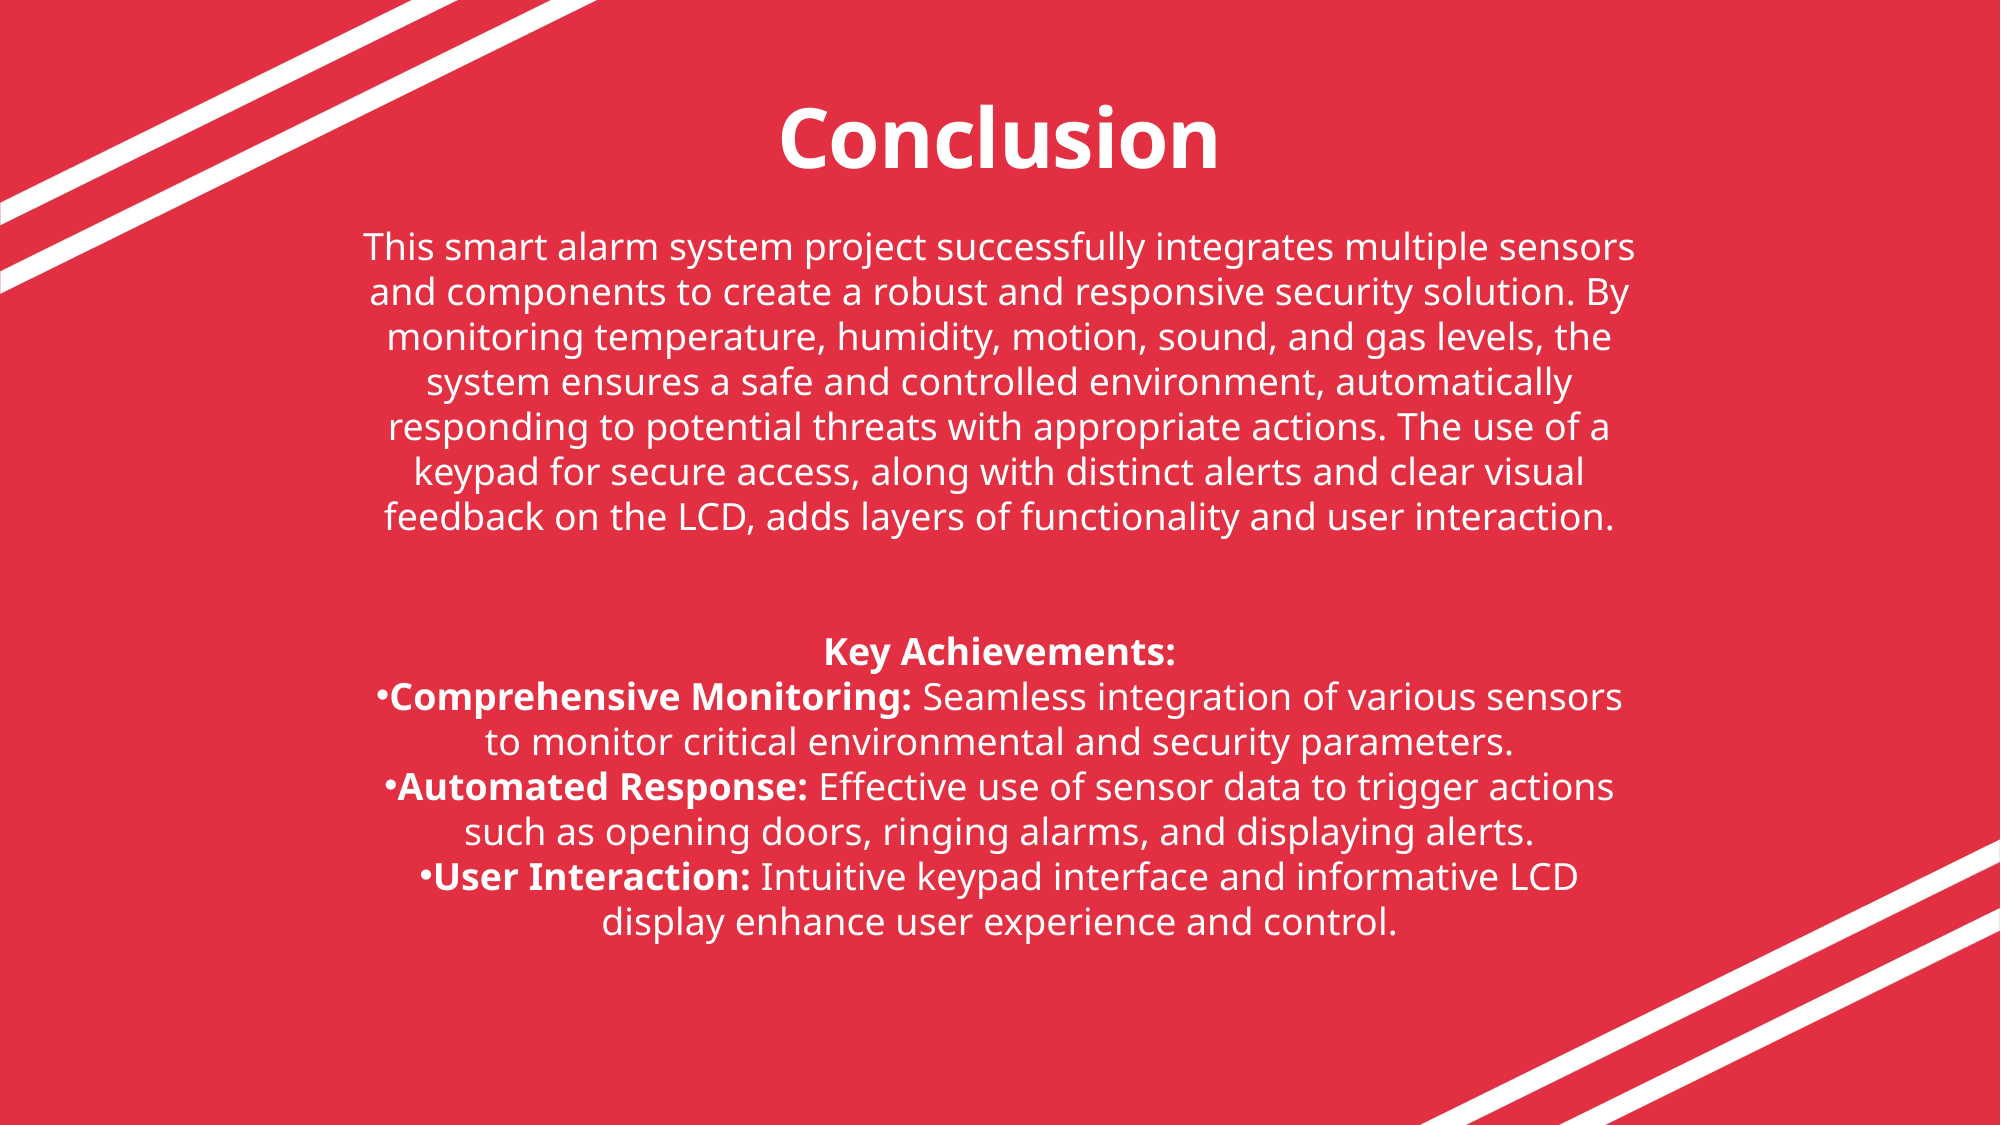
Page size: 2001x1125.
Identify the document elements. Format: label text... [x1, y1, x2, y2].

list This smart alarm system project successfully integrates multiple sensors and components to create a robust and responsive security solution. By monitoring temperature, humidity, motion, sound, and gas levels, the system ensures a safe and controlled environment, automatically responding to potential threats with appropriate actions. The use of a keypad for secure access, along with distinct alerts and clear visual feedback on the LCD, adds layers of functionality and user interaction. Key Achievements: Comprehensive Monitoring: Seamless integration of various sensors to monitor critical environmental and security parameters. Automated Response: Effective use of sensor data to trigger actions such as opening doors, ringing alarms, and displaying alerts. User Interaction: Intuitive keypad interface and informative LCD display enhance user experience and control. [360, 222, 1640, 1090]
picture [0, 0, 2000, 1125]
title Conclusion [250, 84, 1750, 186]
